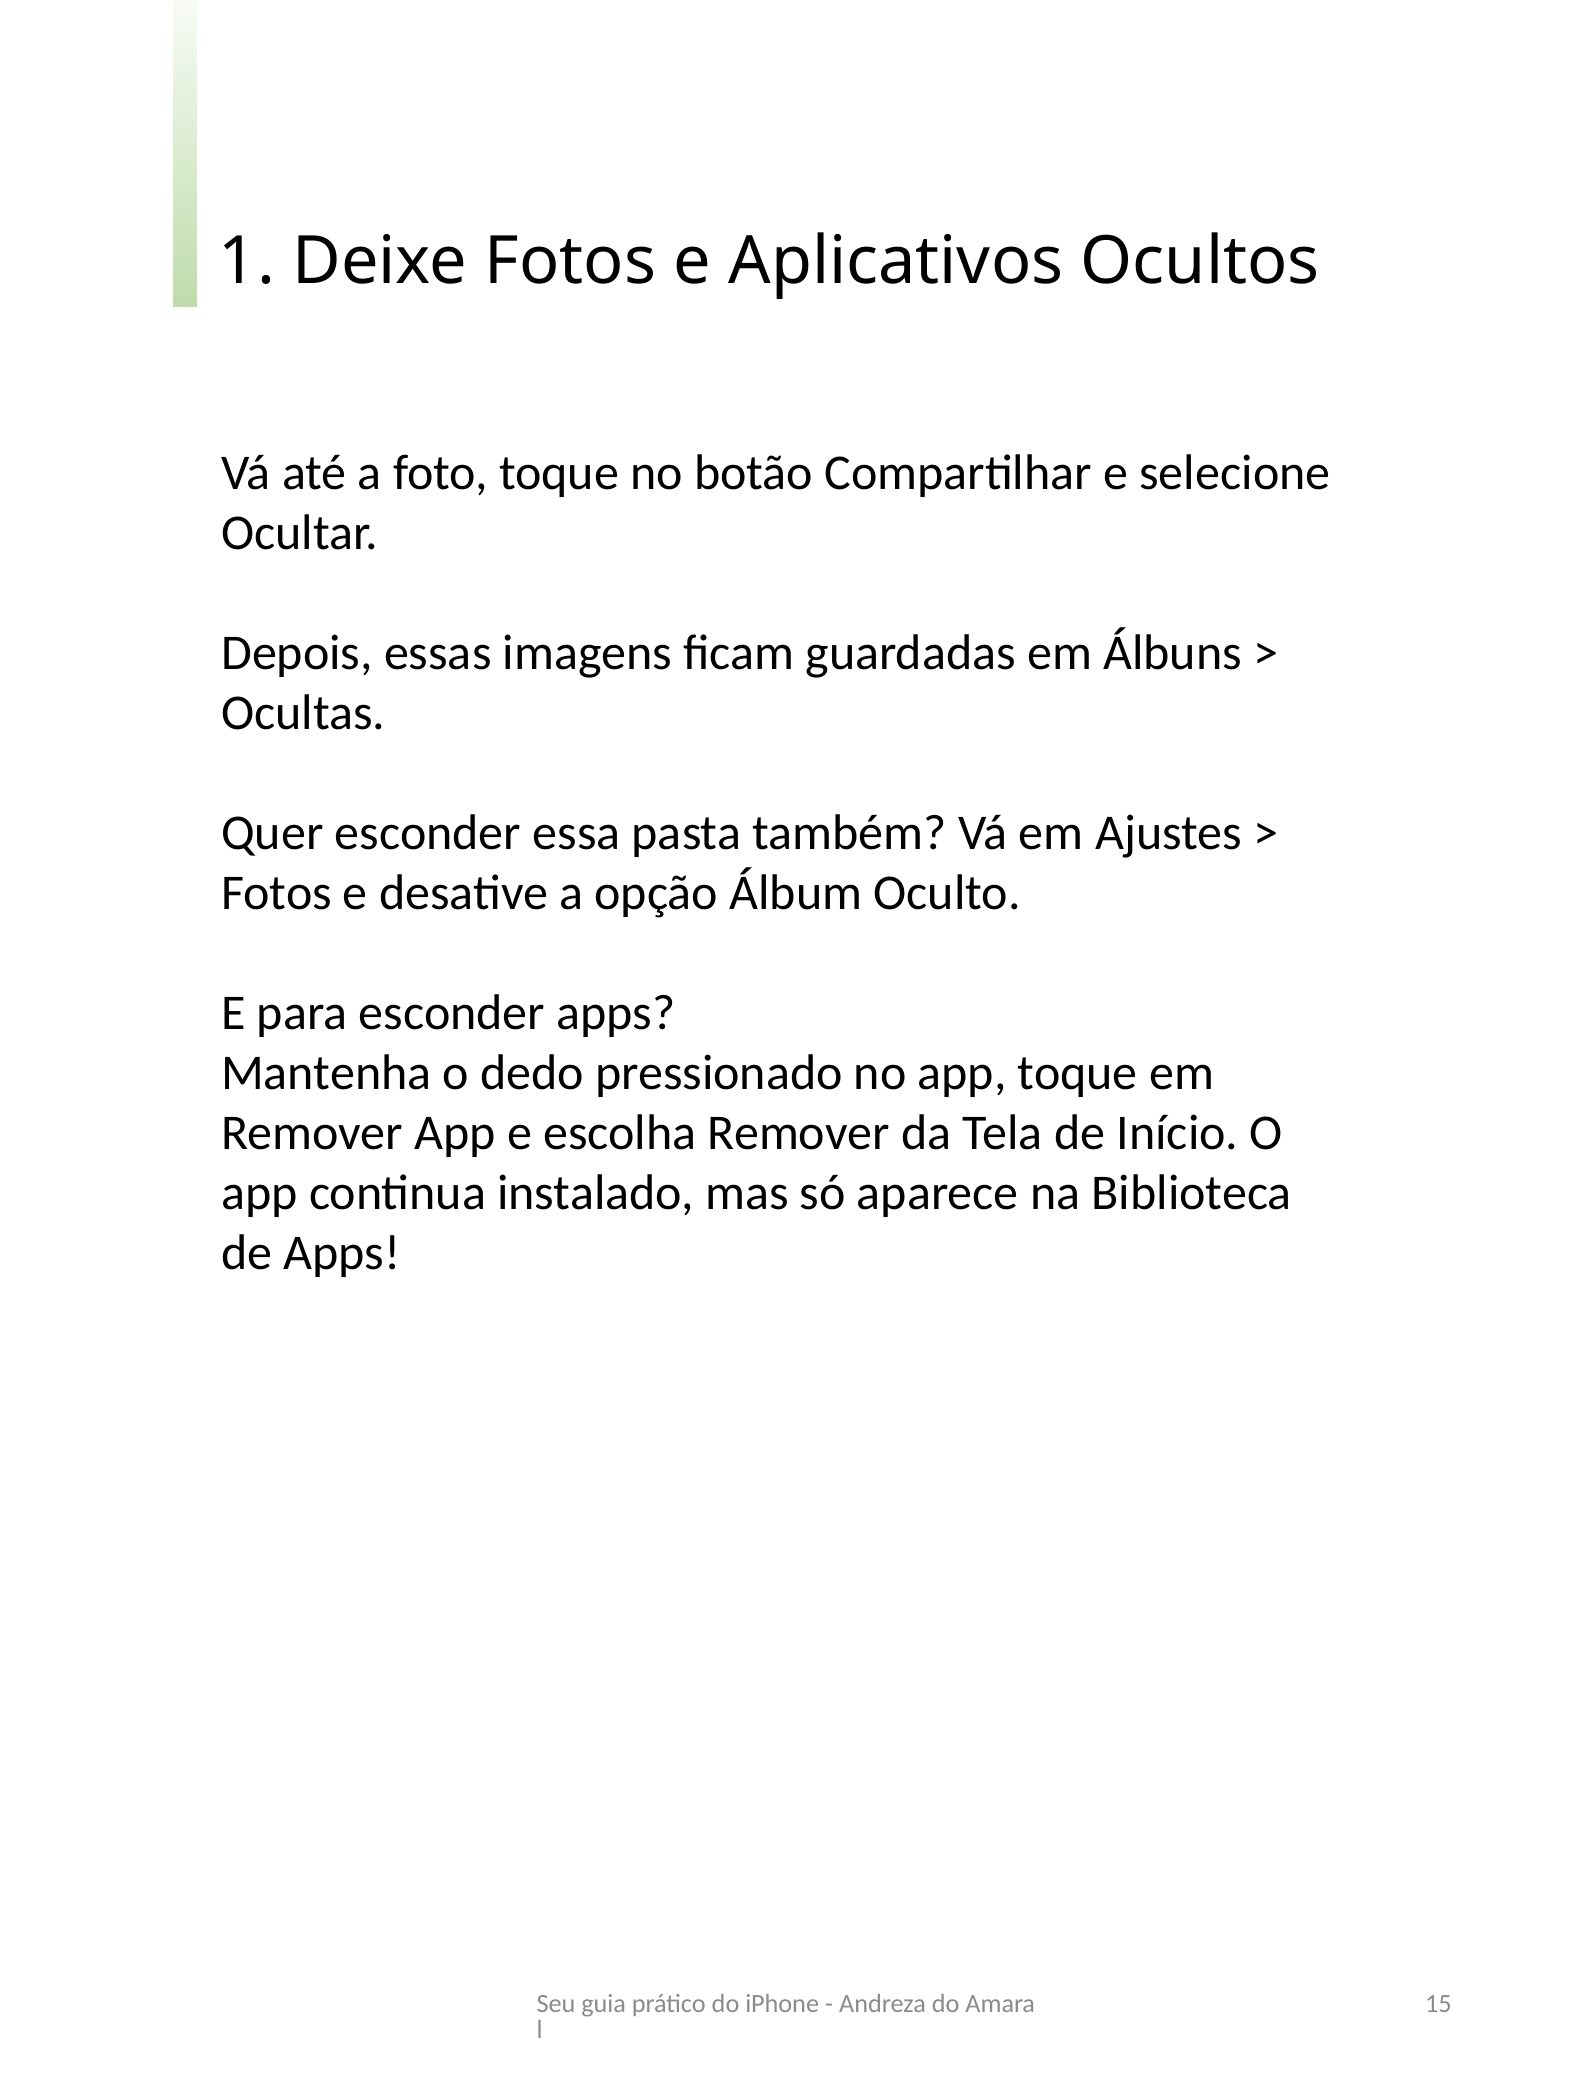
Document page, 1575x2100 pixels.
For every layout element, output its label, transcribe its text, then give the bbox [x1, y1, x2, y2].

footer Seu guia prático do iPhone - Andreza do Amaral [521, 1946, 1054, 2059]
text_box [172, 0, 198, 308]
slide_number 15 [1112, 1946, 1467, 2059]
text_box Vá até a foto, toque no botão Compartilhar e selecione Ocultar. Depois, essas imagens ficam guardadas em Álbuns > Ocultas. Quer esconder essa pasta também? Vá em Ajustes > Fotos e desative a opção Álbum Oculto. E para esconder apps? Mantenha o dedo pressionado no app, toque em Remover App e escolha Remover da Tela de Início. O app continua instalado, mas só aparece na Biblioteca de Apps! [206, 431, 1369, 1347]
text_box 1. Deixe Fotos e Aplicativos Ocultos [204, 209, 1367, 305]
